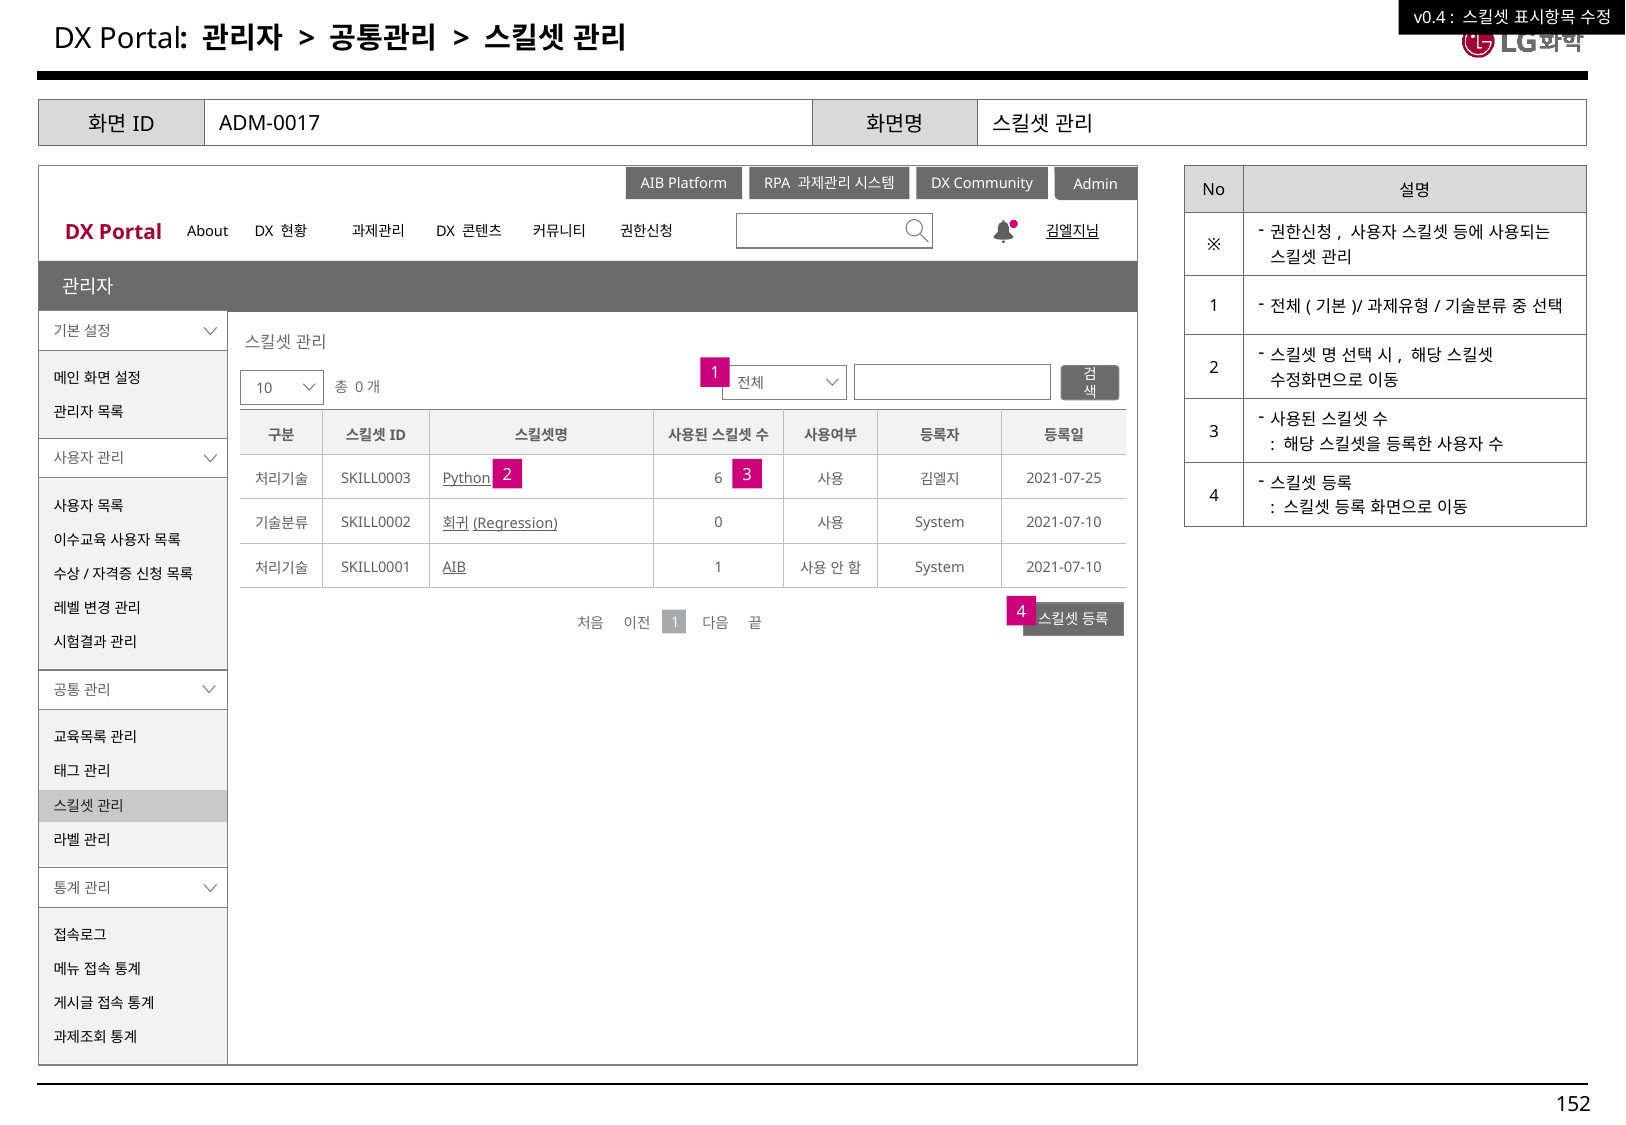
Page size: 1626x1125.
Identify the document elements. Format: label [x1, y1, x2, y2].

table_header [205, 100, 812, 145]
table_cell [654, 455, 783, 498]
table_cell [430, 455, 653, 498]
table_cell [1185, 463, 1243, 526]
table_header [39, 100, 204, 145]
table_header [323, 410, 429, 454]
table_cell [240, 455, 322, 498]
table_cell [323, 455, 429, 498]
table_header [878, 410, 1001, 454]
table_header [1185, 166, 1243, 212]
table_cell [1244, 213, 1586, 275]
table_cell [654, 499, 783, 543]
table_cell [1244, 276, 1586, 334]
table_cell [1002, 455, 1126, 498]
text_box [164, 12, 643, 62]
table_cell [240, 499, 322, 543]
table_cell [878, 499, 1001, 543]
table_cell [1185, 335, 1243, 398]
table_header [240, 410, 322, 454]
table_cell [1244, 399, 1586, 462]
table_cell [323, 544, 429, 587]
table_cell [1244, 463, 1586, 526]
table_cell [430, 544, 653, 587]
table_cell [878, 544, 1001, 587]
picture [1457, 35, 1588, 62]
table_cell [1002, 544, 1126, 587]
table_cell [1185, 276, 1243, 334]
table_cell [240, 544, 322, 587]
table_header [1002, 410, 1126, 454]
table_cell [1185, 399, 1243, 462]
table_header [430, 410, 653, 454]
table_header [654, 410, 783, 454]
table_cell [323, 499, 429, 543]
table_header [1244, 166, 1586, 212]
table_header [978, 100, 1586, 145]
table_cell [1002, 499, 1126, 543]
text_box [38, 165, 1138, 1066]
table_cell [430, 499, 653, 543]
table_cell [1185, 213, 1243, 275]
text_box [1398, 0, 1625, 35]
table_cell [784, 455, 877, 498]
table_header [813, 100, 977, 145]
table_cell [878, 455, 1001, 498]
table_cell [784, 499, 877, 543]
table_cell [784, 544, 877, 587]
table_cell [1244, 335, 1586, 398]
table_header [784, 410, 877, 454]
table_cell [654, 544, 783, 587]
